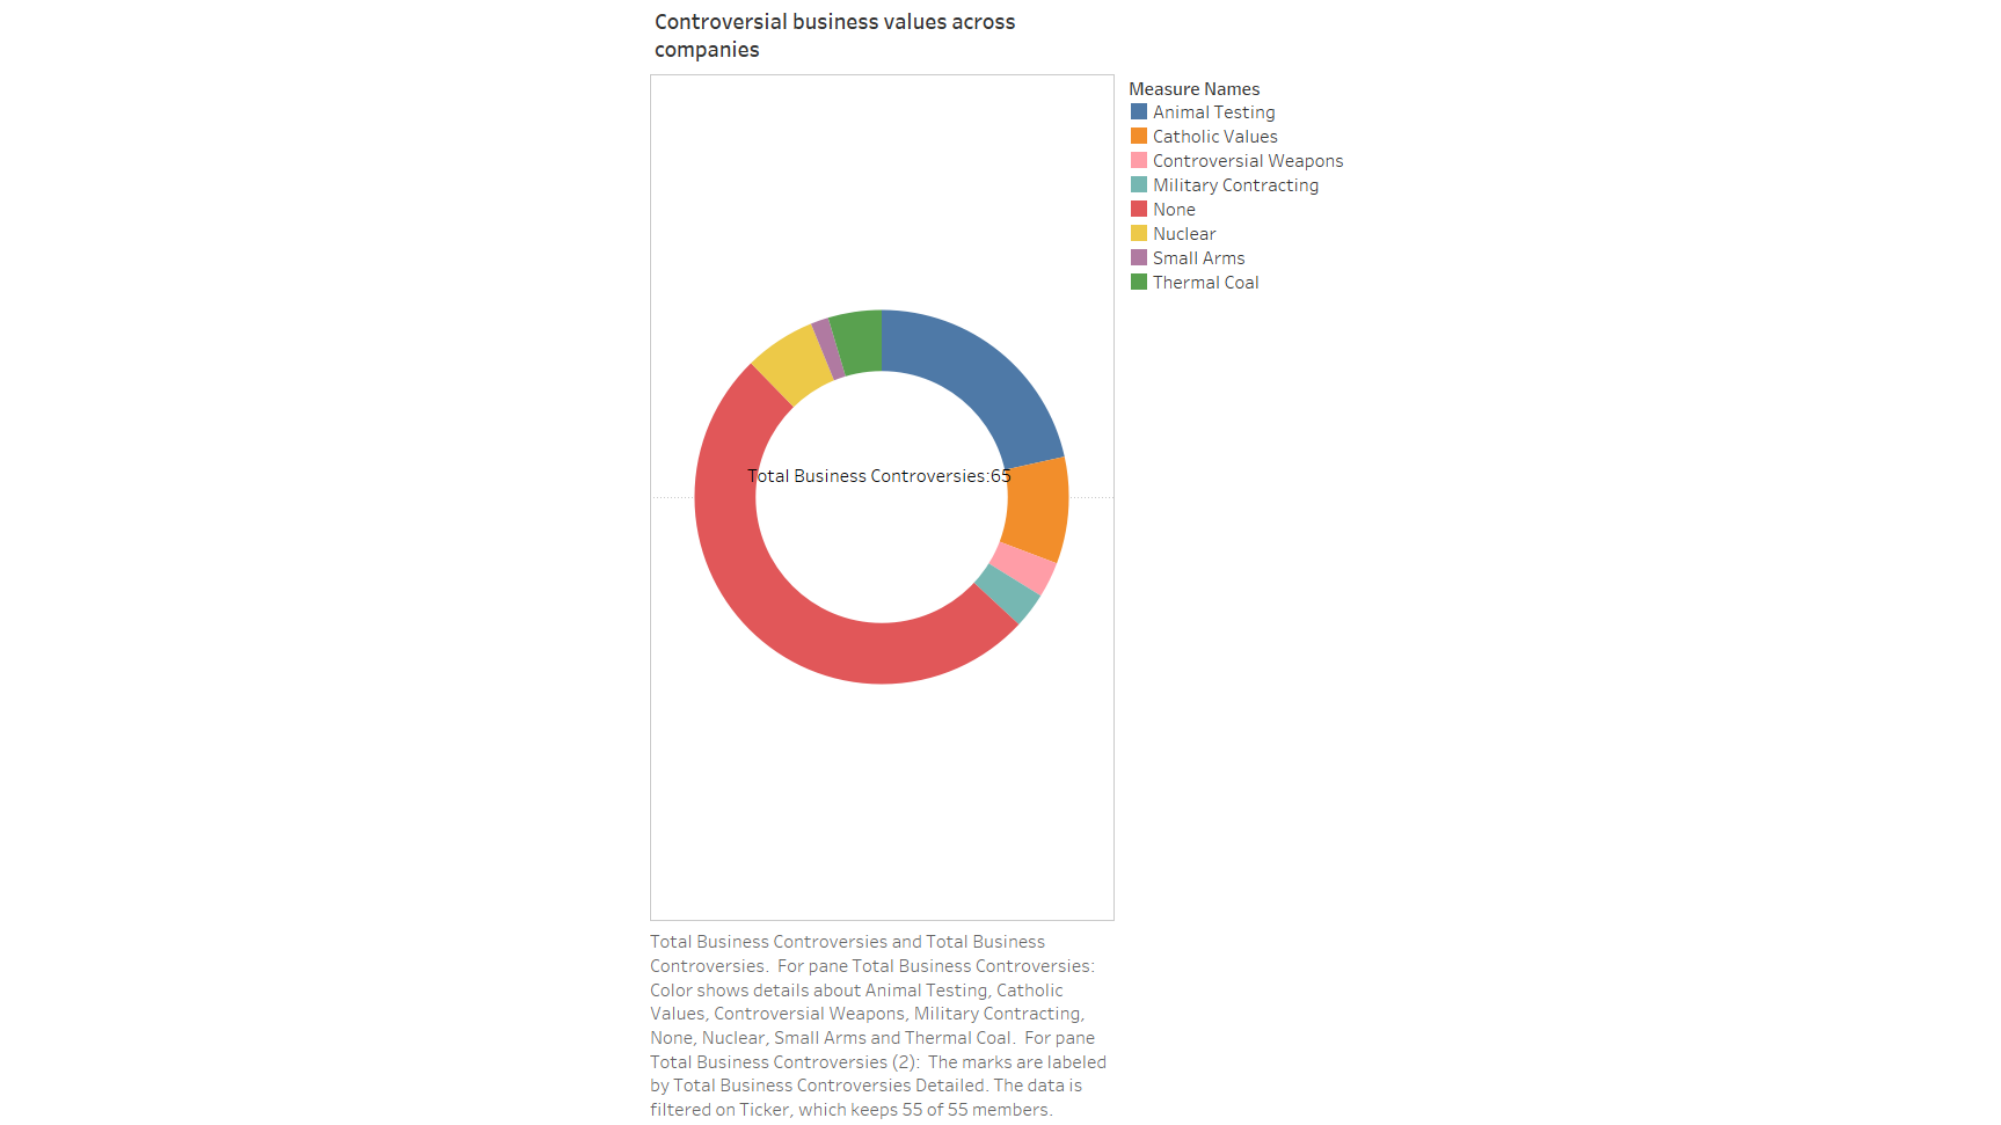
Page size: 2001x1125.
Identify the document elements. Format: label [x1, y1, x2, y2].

picture [650, 0, 1350, 1125]
